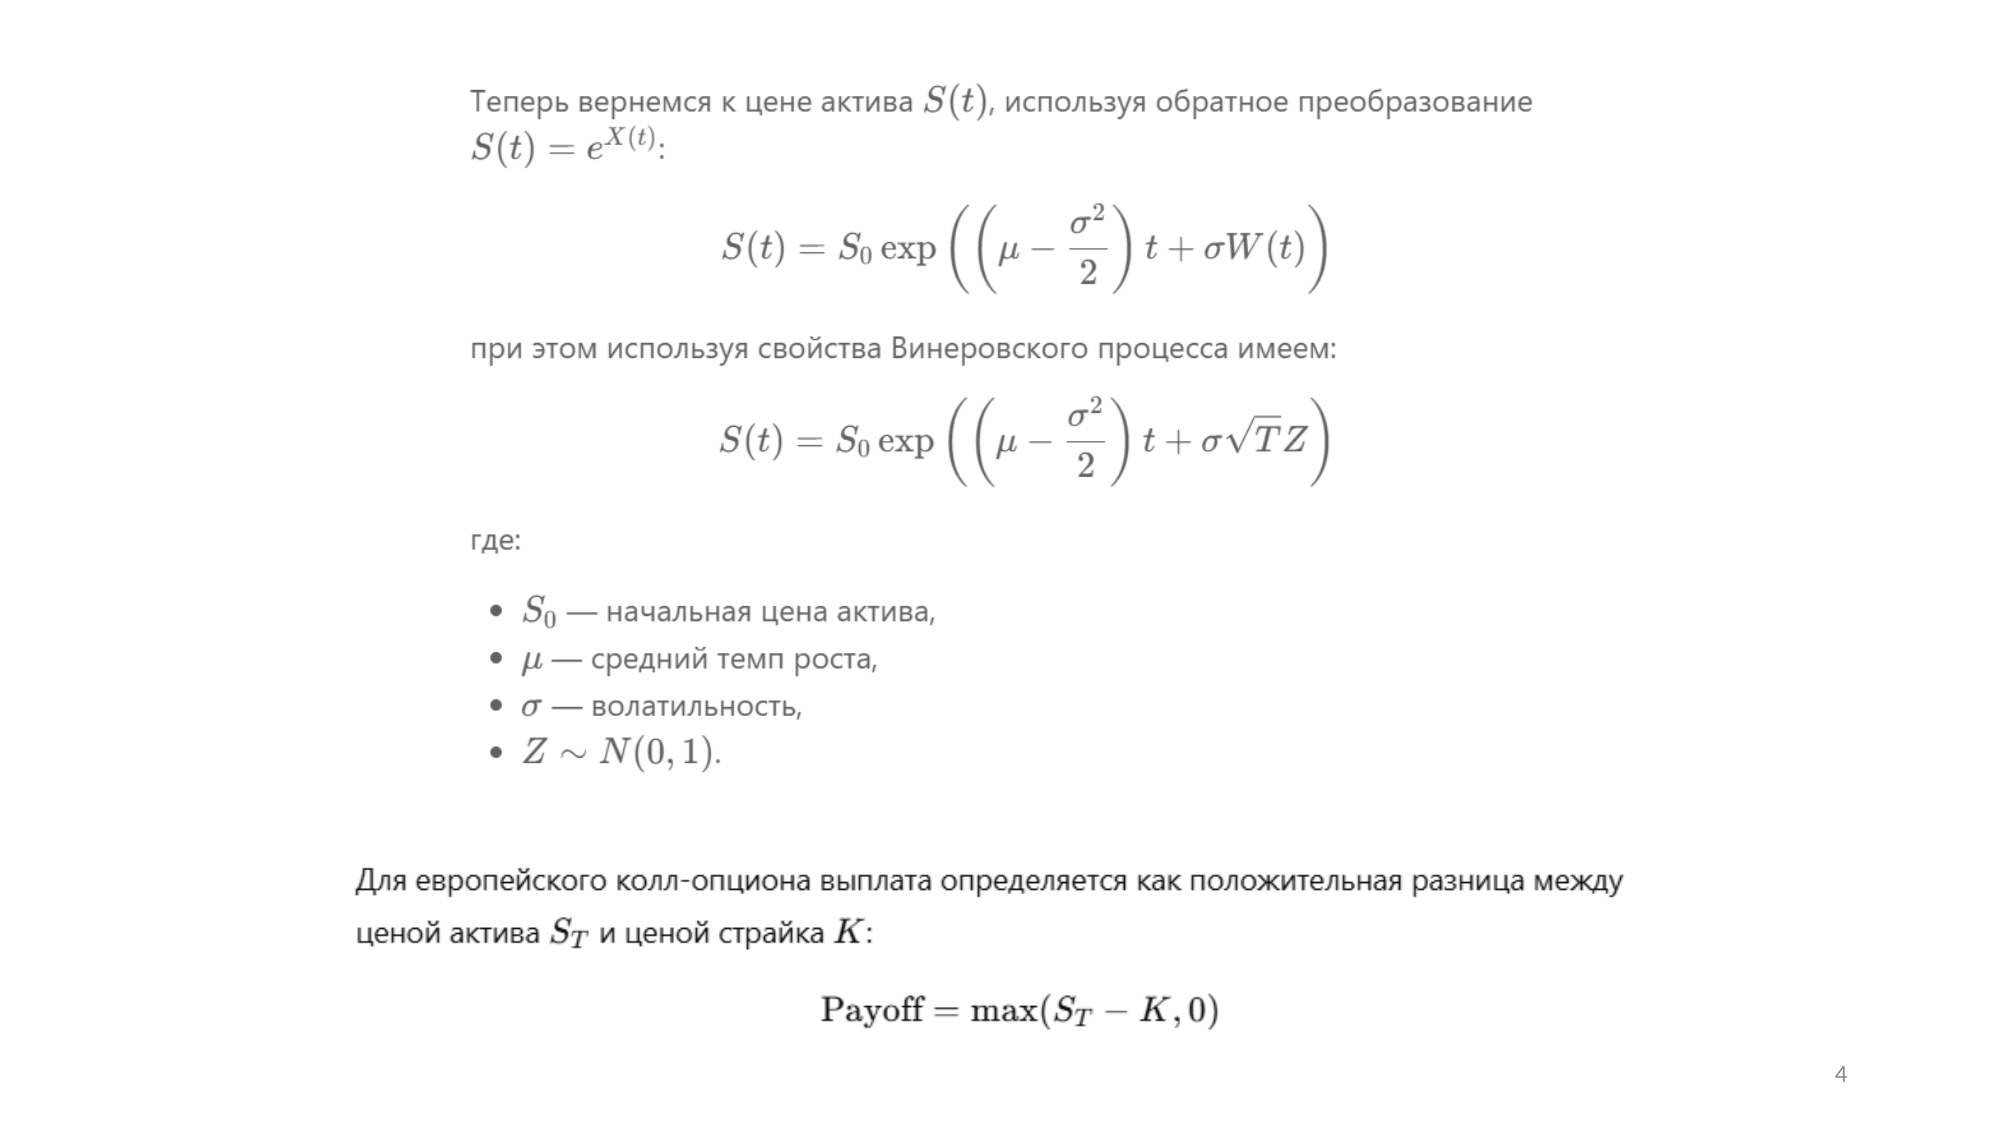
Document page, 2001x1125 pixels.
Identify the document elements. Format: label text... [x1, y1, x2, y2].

picture [442, 67, 1558, 799]
picture [324, 842, 1676, 1058]
slide_number 4 [1412, 1042, 1863, 1103]
